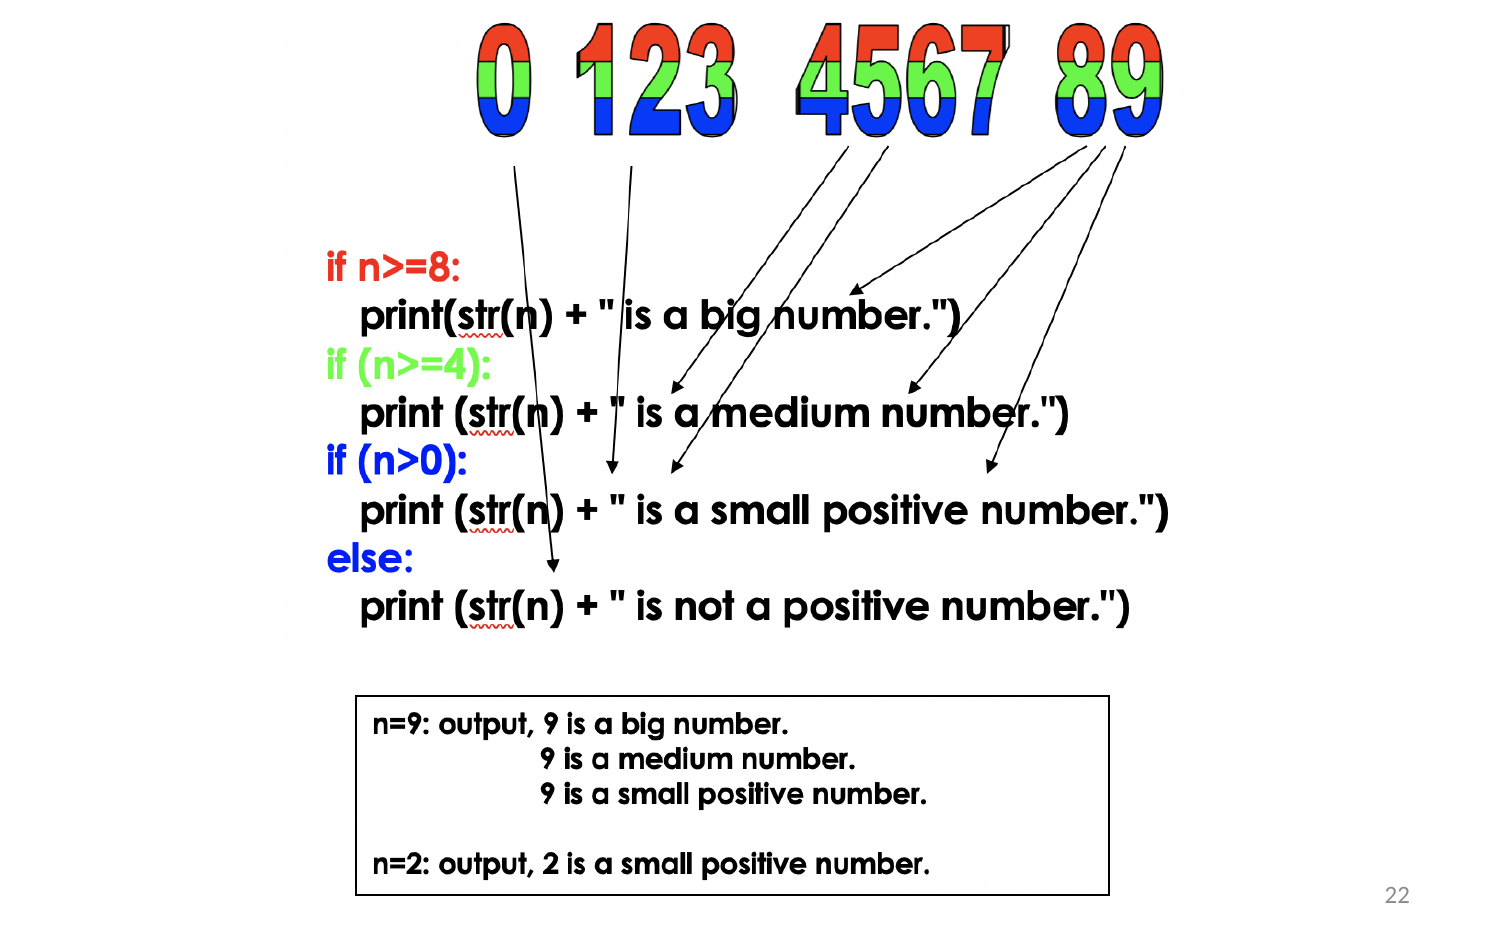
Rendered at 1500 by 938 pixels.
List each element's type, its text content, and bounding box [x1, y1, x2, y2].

picture [283, 0, 1217, 938]
slide_number 22 [1221, 868, 1425, 919]
